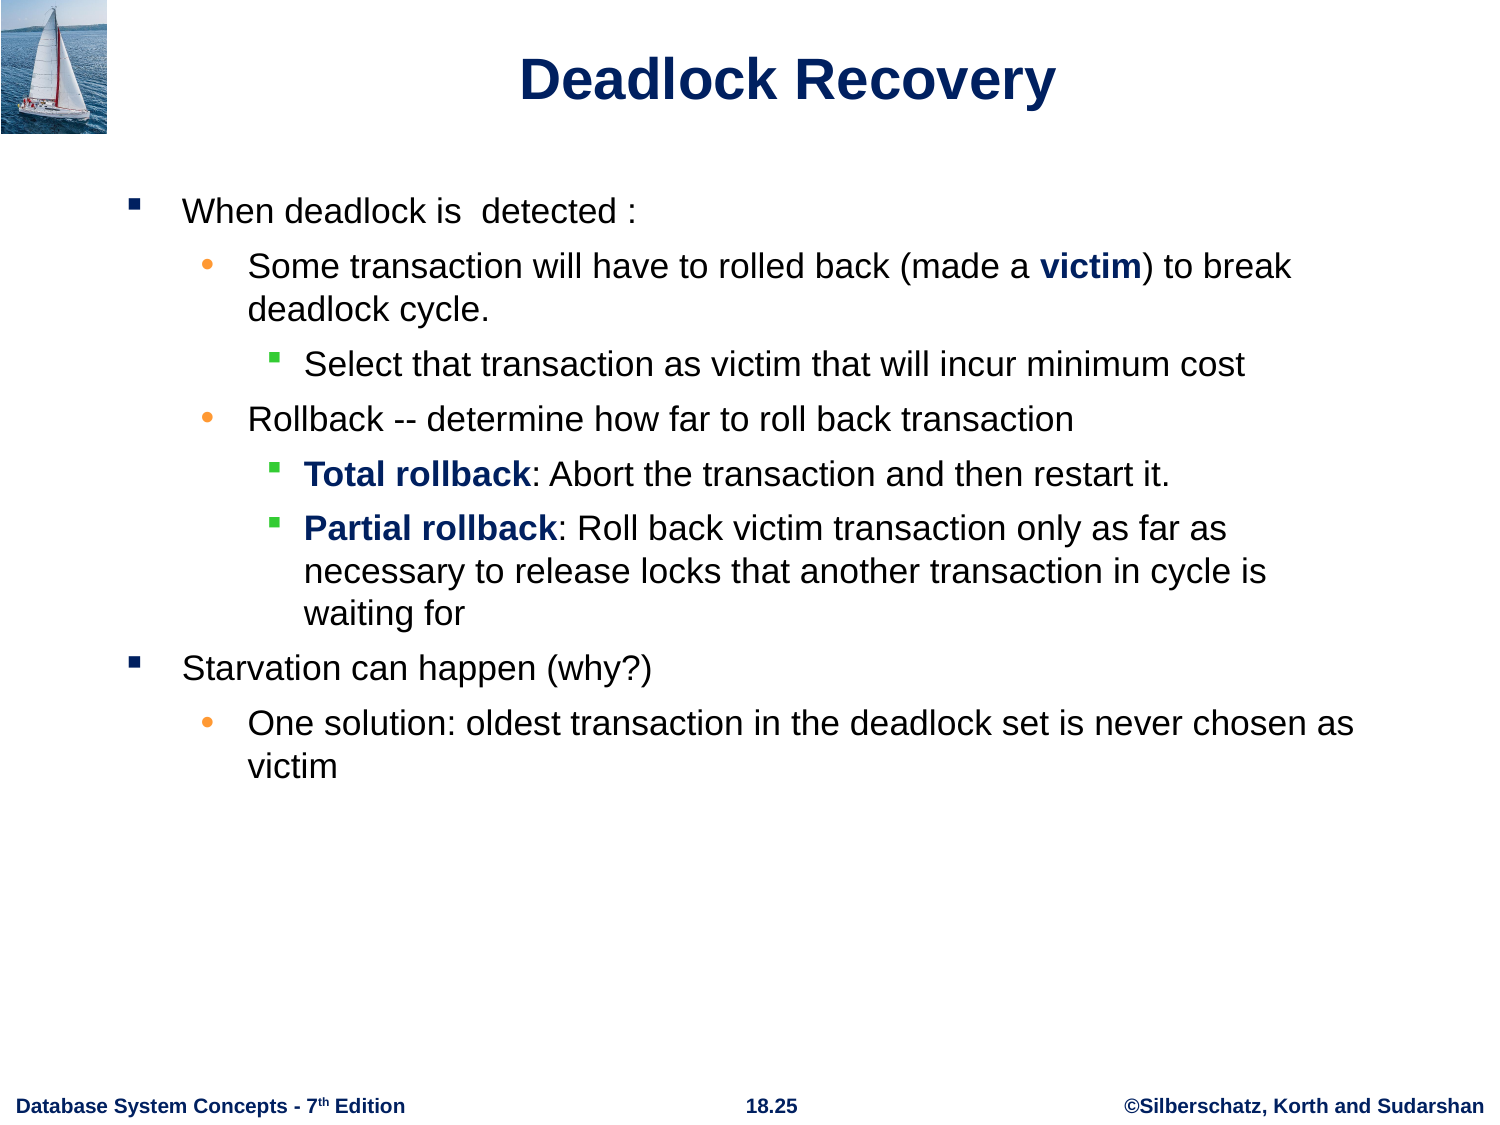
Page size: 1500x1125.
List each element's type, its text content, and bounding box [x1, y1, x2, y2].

title Deadlock Recovery [125, 18, 1452, 120]
picture [1, 0, 107, 134]
list When deadlock is detected : Some transaction will have to rolled back (made a victim) to break deadlock cycle. Select that transaction as victim that will incur minimum cost Rollback -- determine how far to roll back transaction Total rollback: Abort the transaction and then restart it. Partial rollback: Roll back victim transaction only as far as necessary to release locks that another transaction in cycle is waiting for Starvation can happen (why?) One solution: oldest transaction in the deadlock set is never chosen as victim [110, 180, 1371, 1062]
